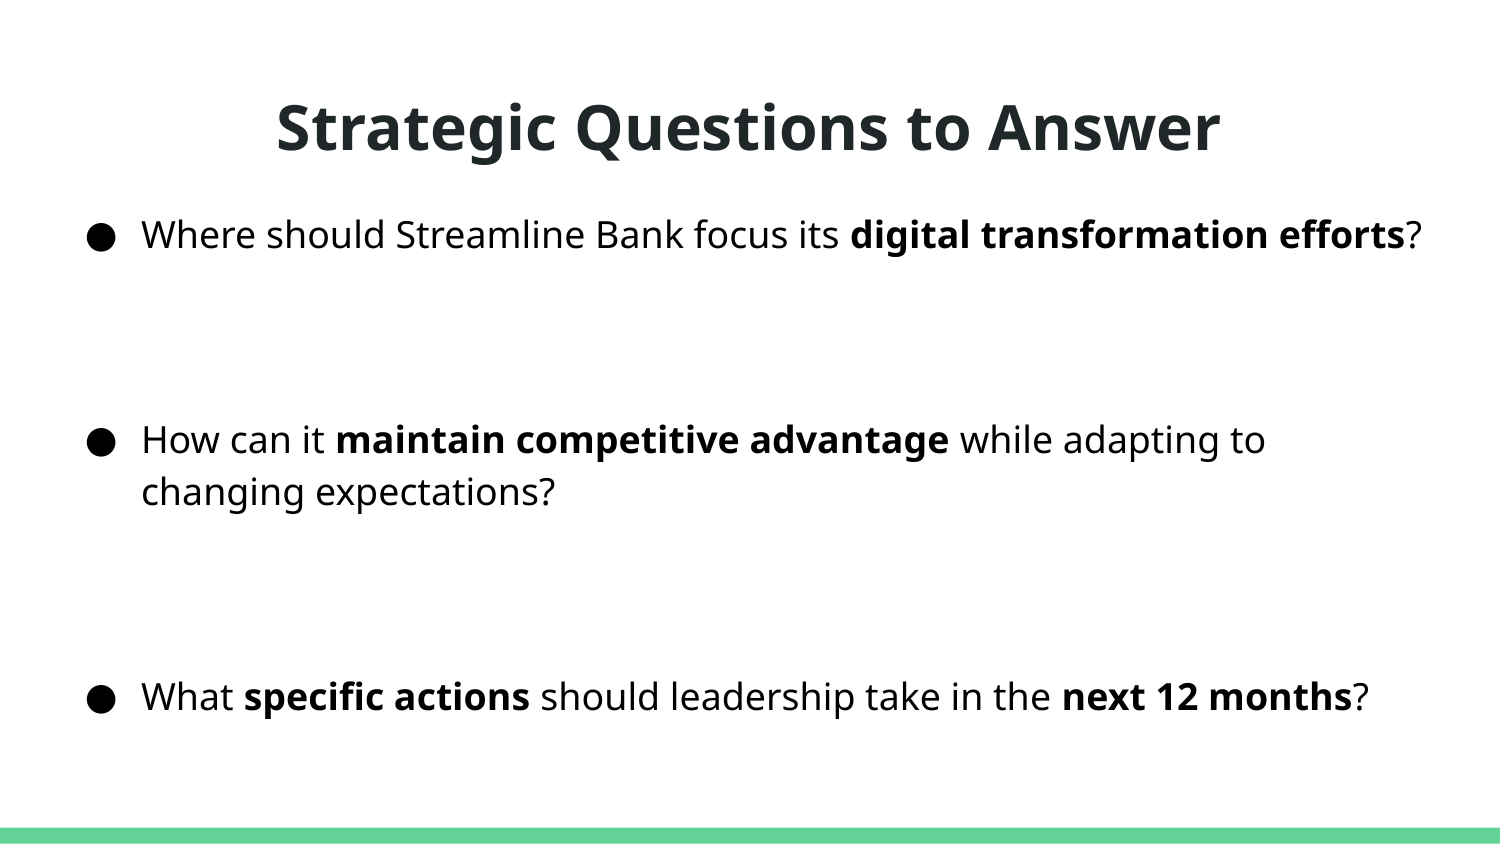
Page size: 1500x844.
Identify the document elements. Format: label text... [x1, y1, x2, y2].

title Strategic Questions to Answer [51, 72, 1449, 167]
list Where should Streamline Bank focus its digital transformation efforts? How can it maintain competitive advantage while adapting to changing expectations? What specific actions should leadership take in the next 12 months? [51, 189, 1449, 750]
